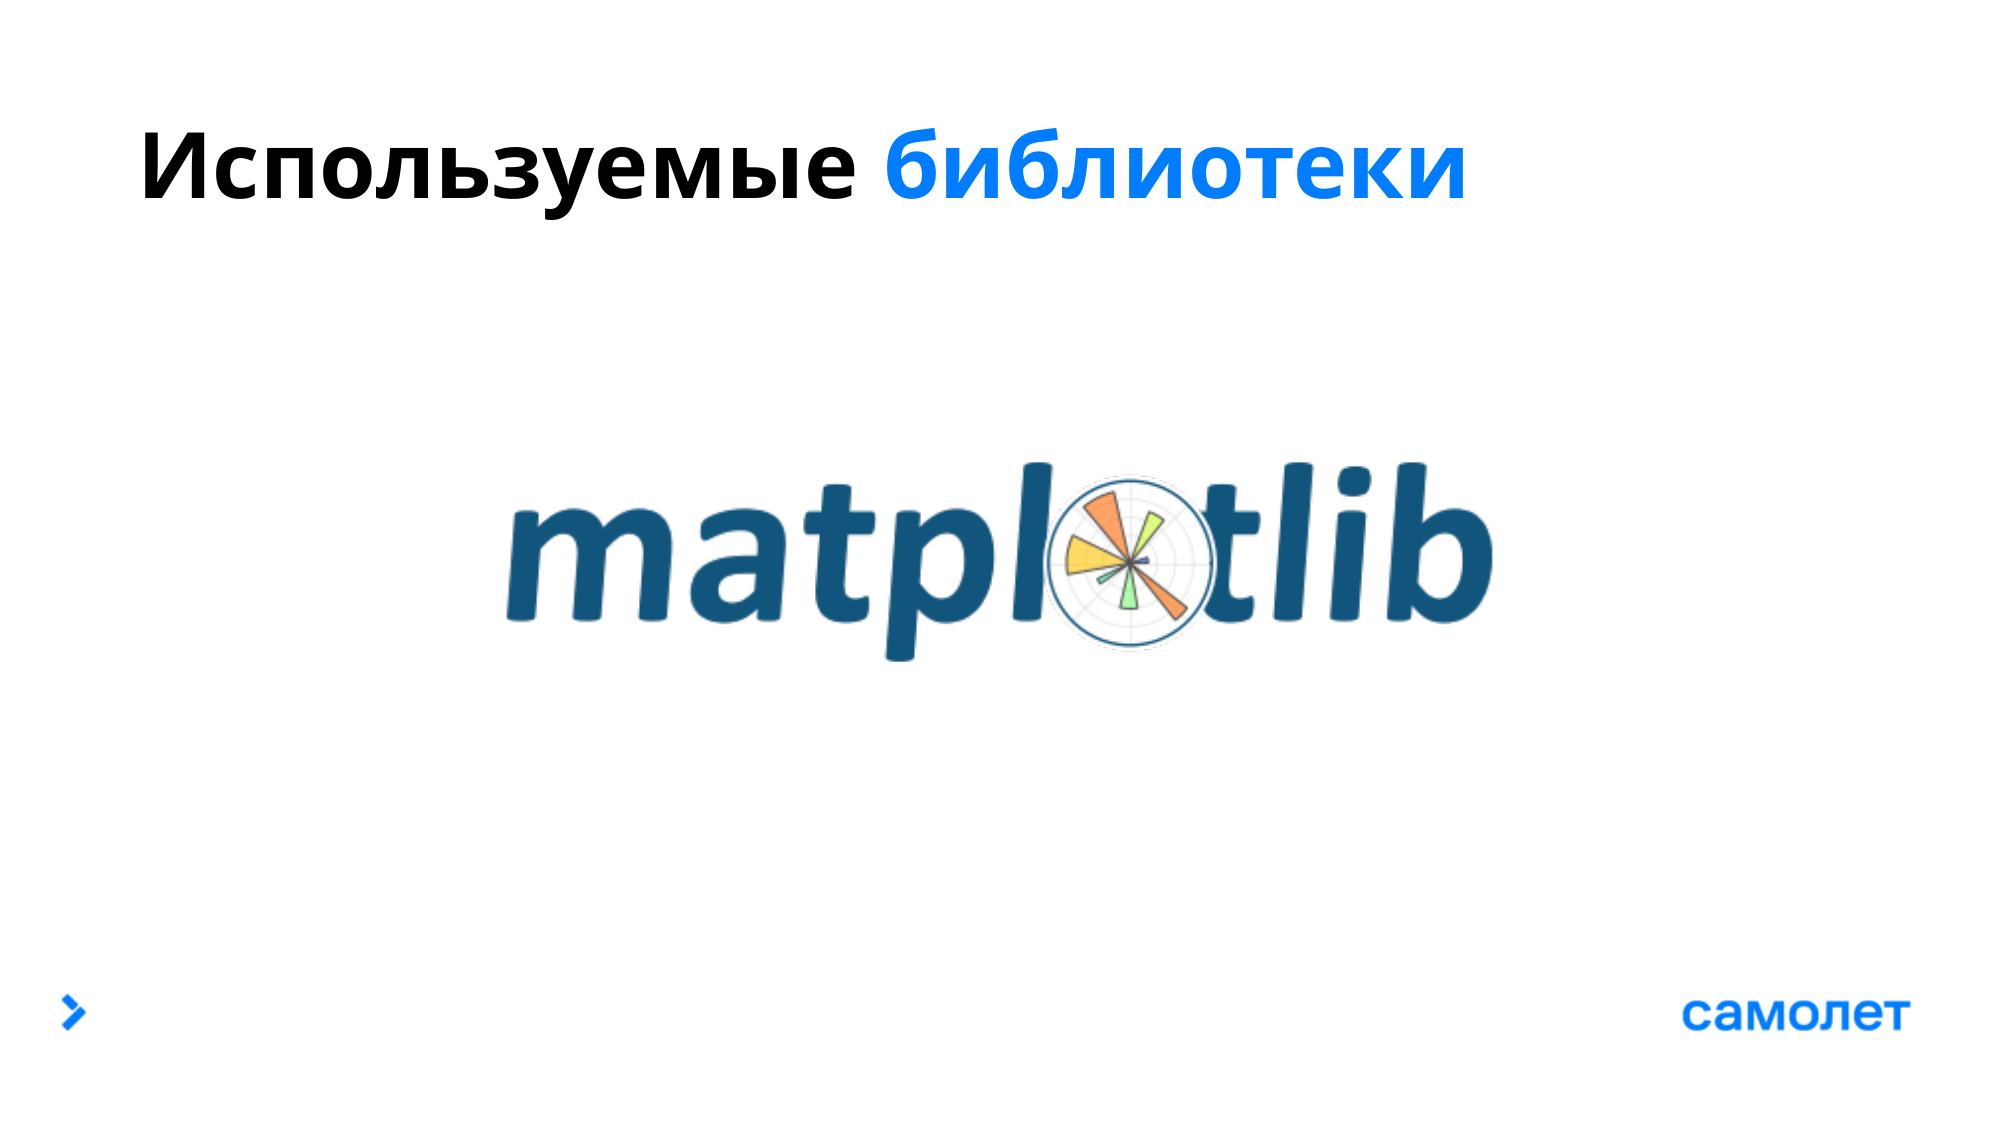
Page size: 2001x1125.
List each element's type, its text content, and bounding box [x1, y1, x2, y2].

picture [456, 453, 1544, 672]
title Используемые библиотеки [137, 59, 1863, 278]
picture [43, 974, 102, 1049]
picture [1673, 957, 1928, 1066]
